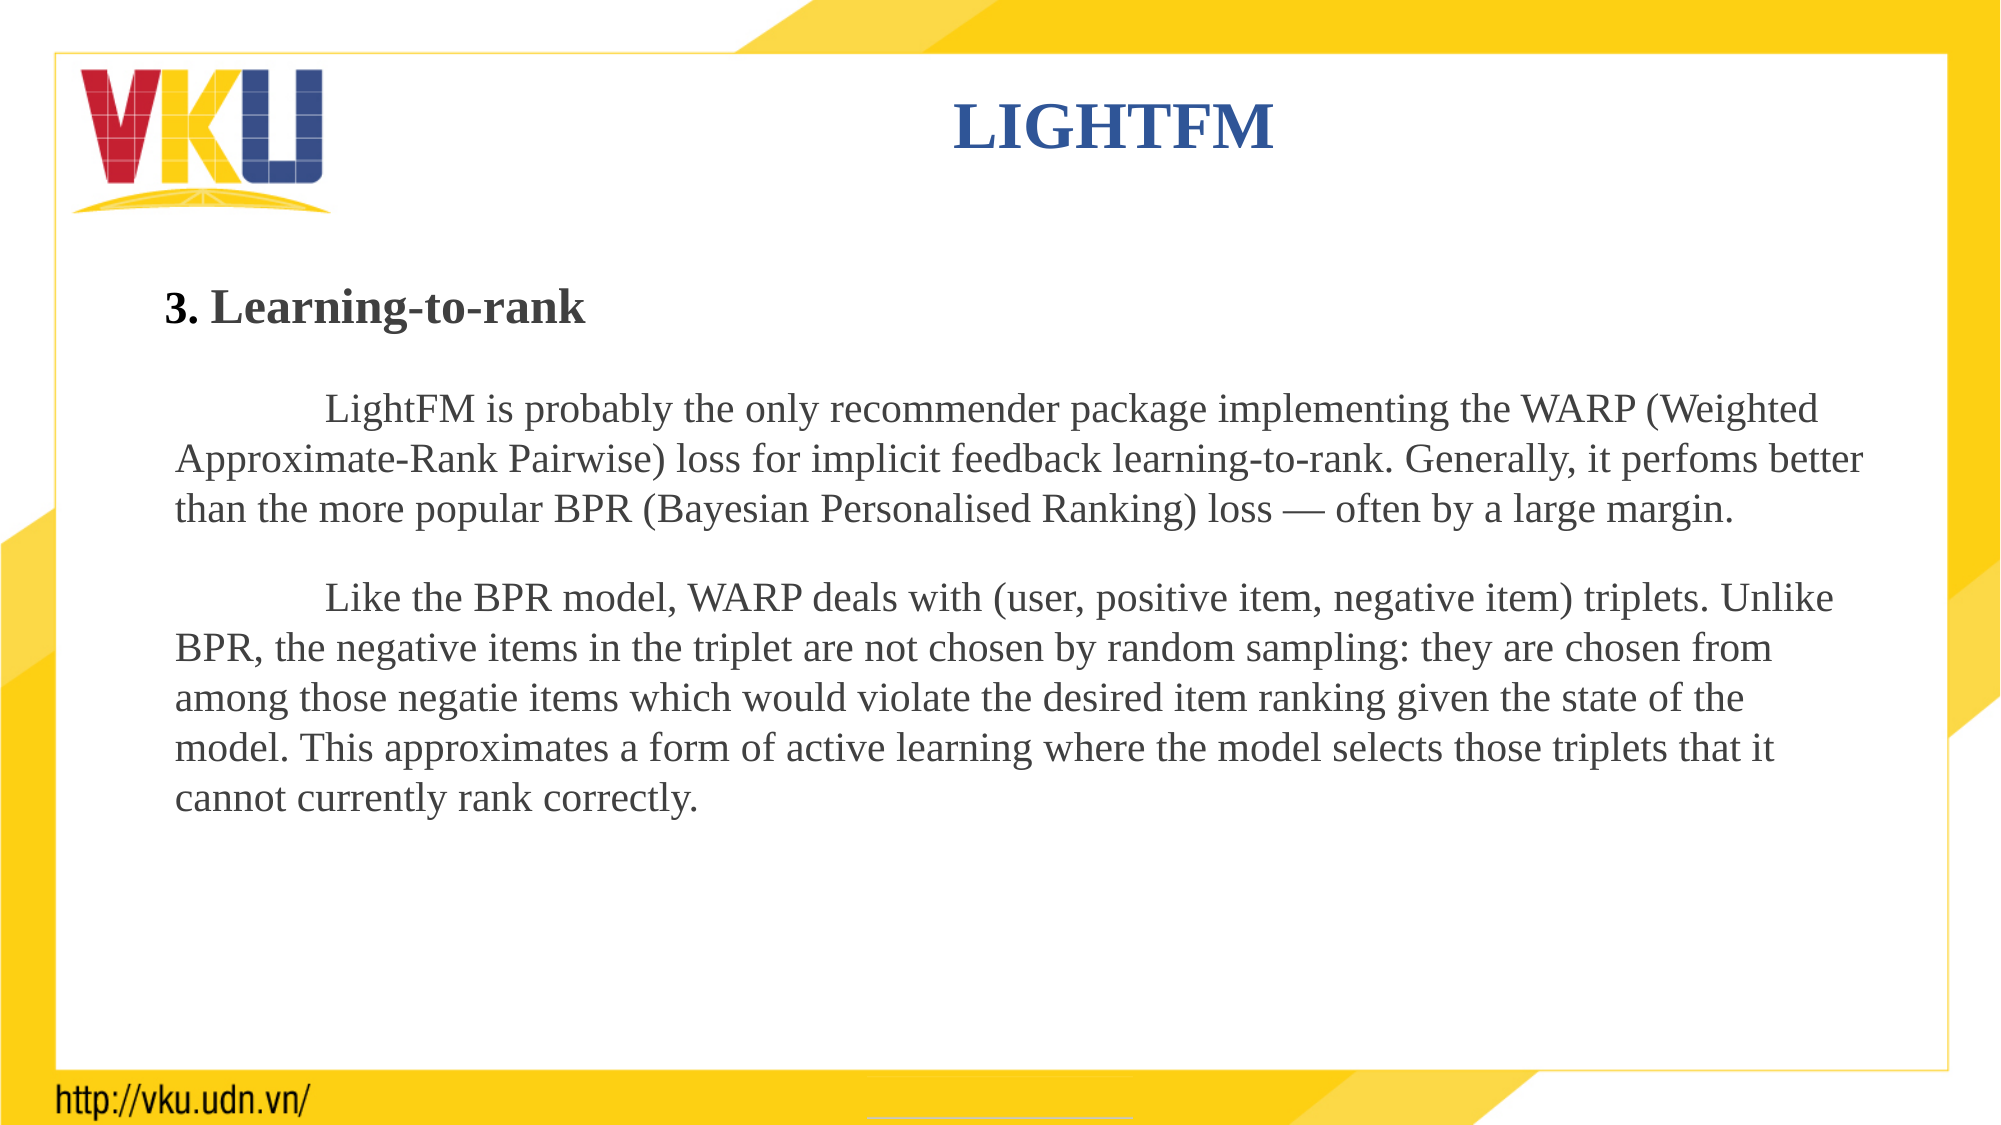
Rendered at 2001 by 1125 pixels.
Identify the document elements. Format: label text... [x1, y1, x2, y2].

text_box 3. Learning-to-rank [149, 265, 819, 396]
text_box LightFM is probably the only recommender package implementing the WARP (Weighted Approximate-Rank Pairwise) loss for implicit feedback learning-to-rank. Generally, it perfoms better than the more popular BPR (Bayesian Personalised Ranking) loss — often by a large margin. [160, 373, 1936, 539]
title LIGHTFM [339, 65, 1891, 189]
text_box Like the BPR model, WARP deals with (user, positive item, negative item) triplets. Unlike BPR, the negative items in the triplet are not chosen by random sampling: they are chosen from among those negatie items which would violate the desired item ranking given the state of the model. This approximates a form of active learning where the model selects those triplets that it cannot currently rank correctly. [160, 562, 1880, 828]
picture [0, 0, 2001, 1125]
